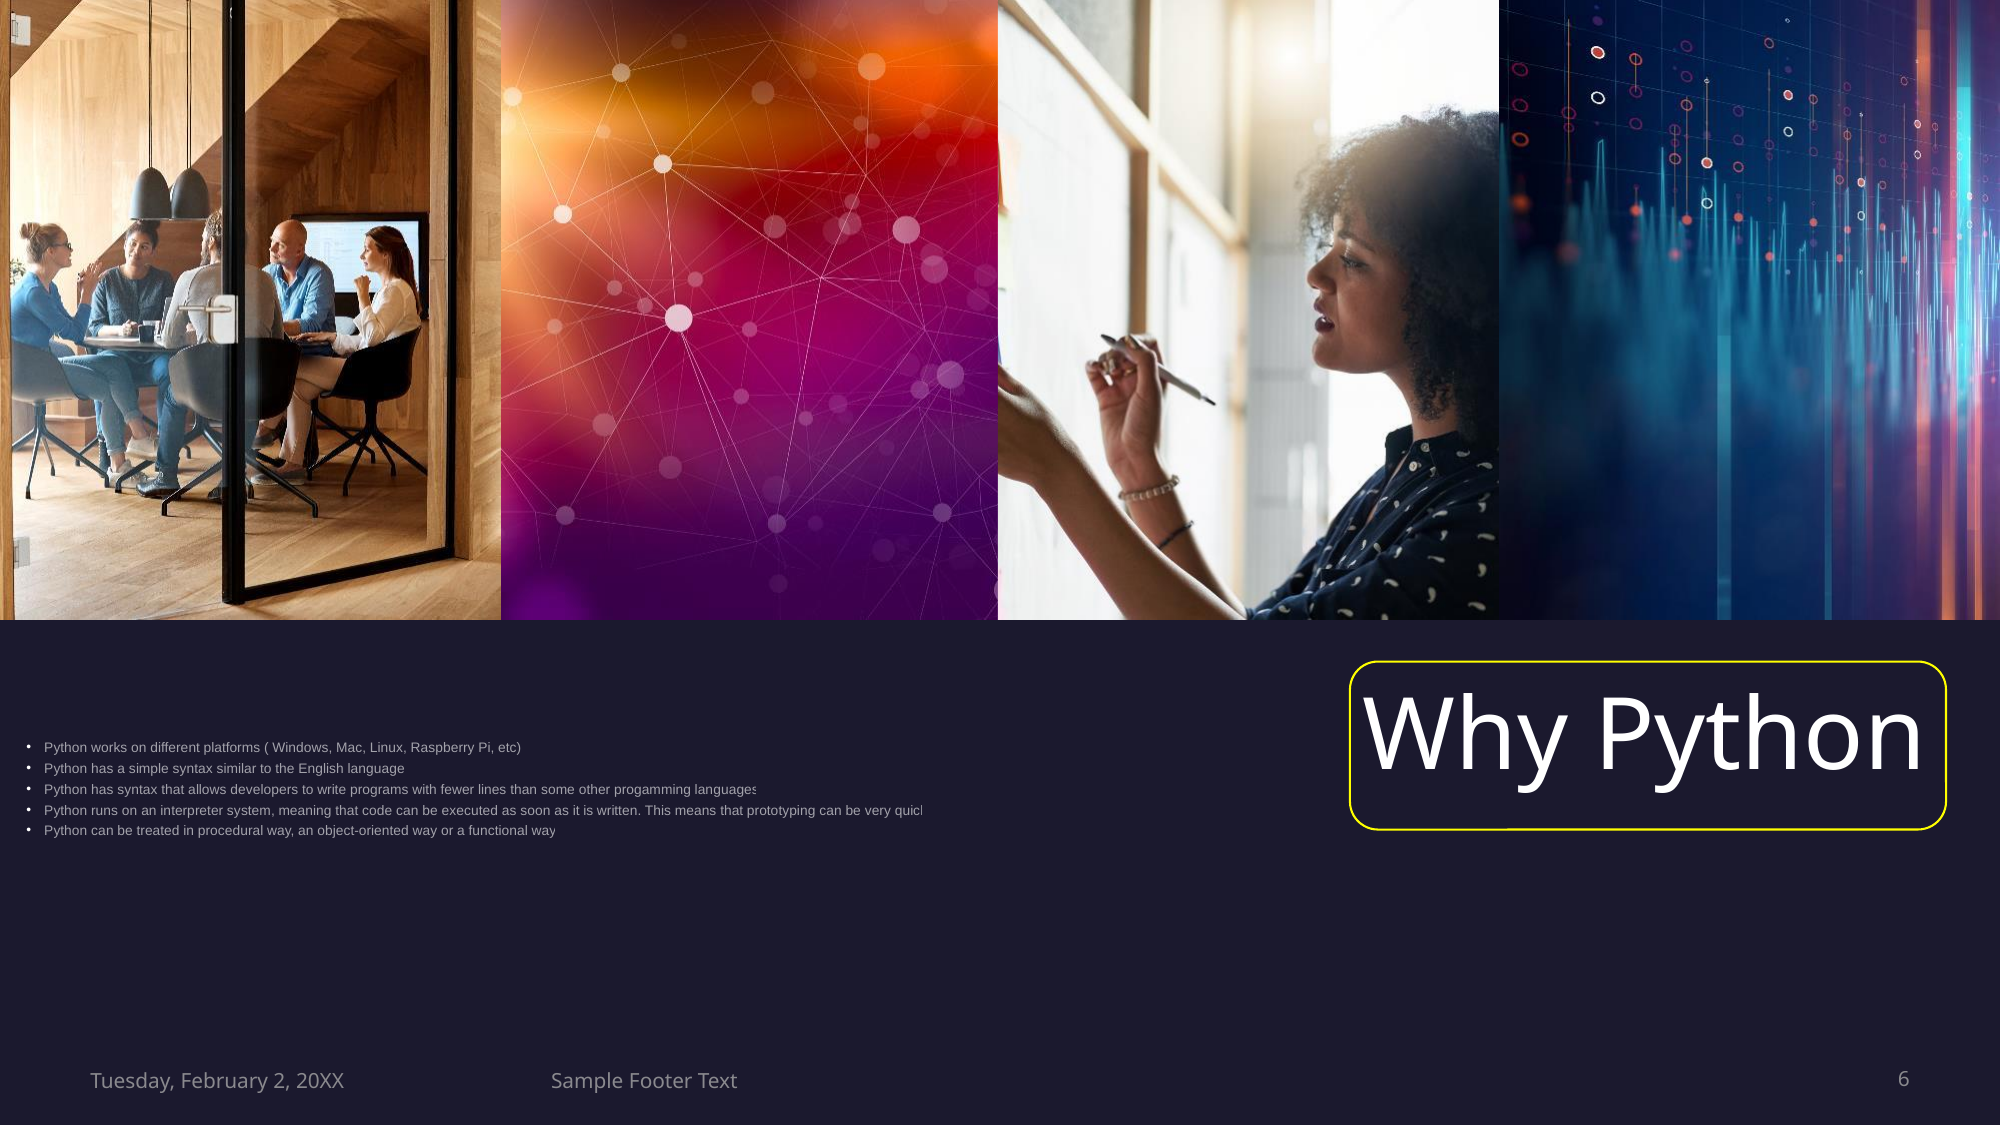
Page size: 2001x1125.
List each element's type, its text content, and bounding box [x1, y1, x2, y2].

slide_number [90, 1067, 522, 1093]
text_box [1348, 660, 1948, 831]
picture [0, 0, 2000, 620]
footer Sample Footer Text [551, 1067, 1598, 1093]
list Python works on different platforms ( Windows, Mac, Linux, Raspberry Pi, etc). Python has a simple syntax similar to the English language. Python has syntax that allows developers to write programs with fewer lines than some other progamming languages. Python runs on an interpreter system, meaning that code can be executed as soon as it is written. This means that prototyping can be very quick. Python can be treated in procedural way, an object-oriented way or a functional way. [26, 738, 1363, 846]
slide_number 6 [1632, 1067, 1910, 1093]
